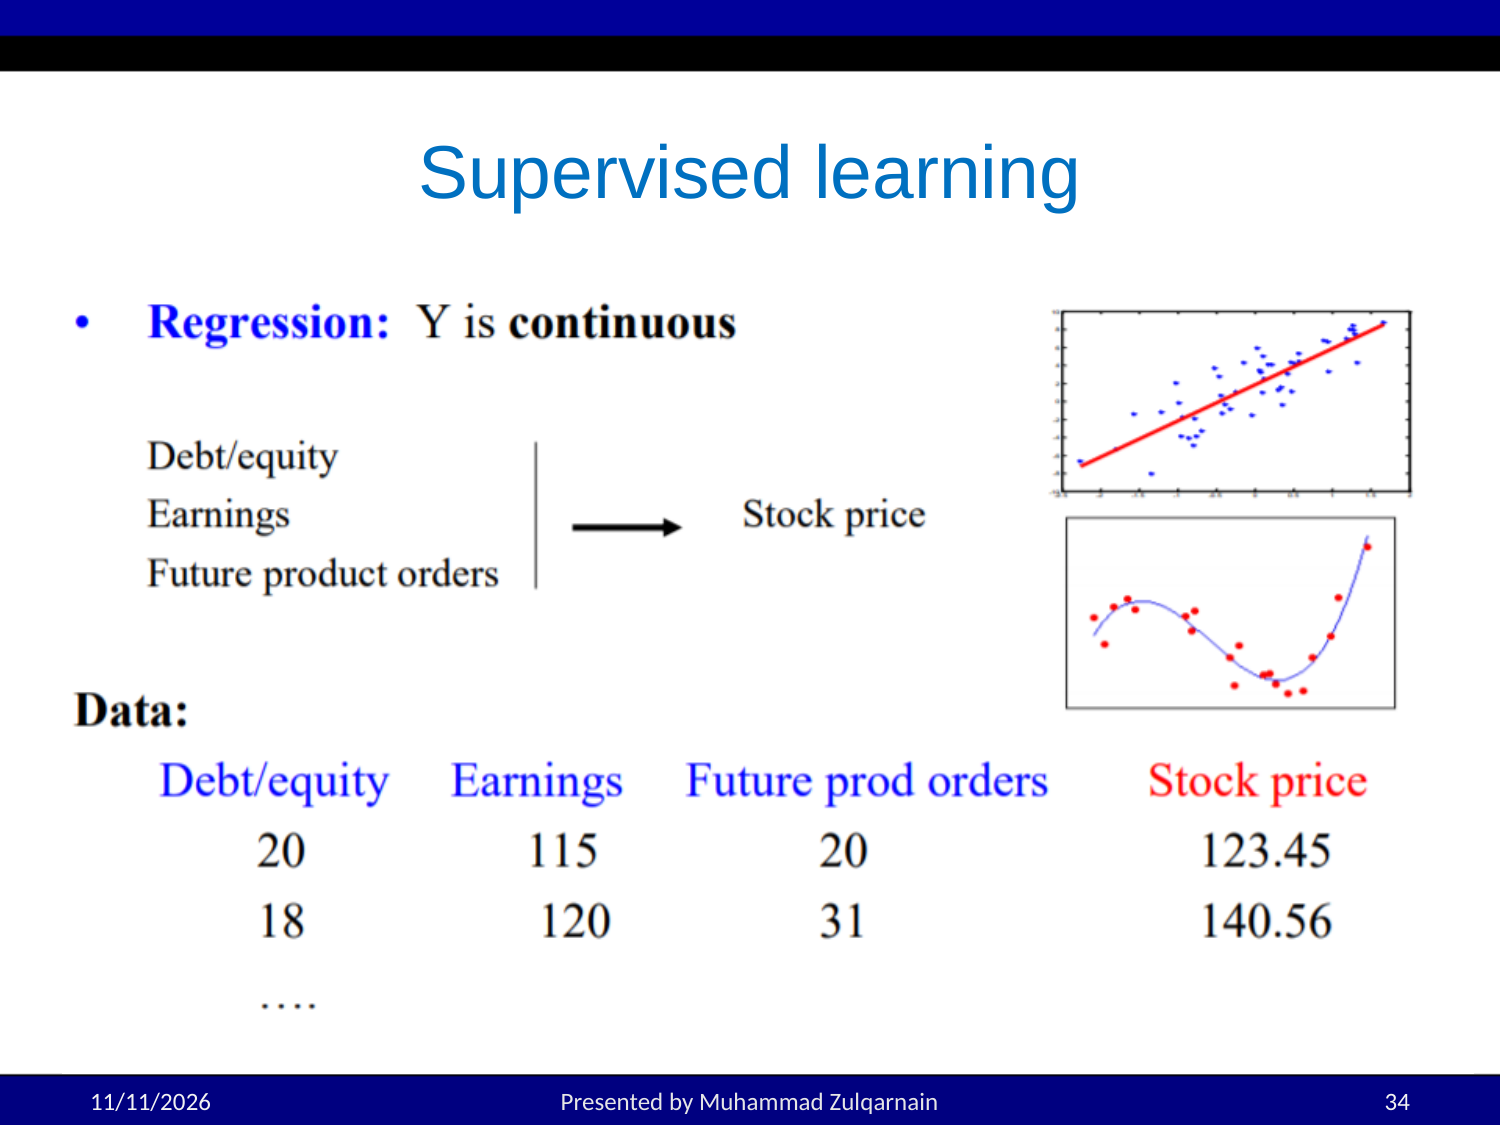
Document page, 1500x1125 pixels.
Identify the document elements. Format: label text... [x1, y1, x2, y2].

picture [0, 0, 1500, 1125]
title Supervised learning [75, 99, 1425, 238]
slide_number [75, 1082, 425, 1125]
slide_number 34 [1074, 1082, 1425, 1125]
footer Presented by Muhammad Zulqarnain [512, 1082, 988, 1125]
